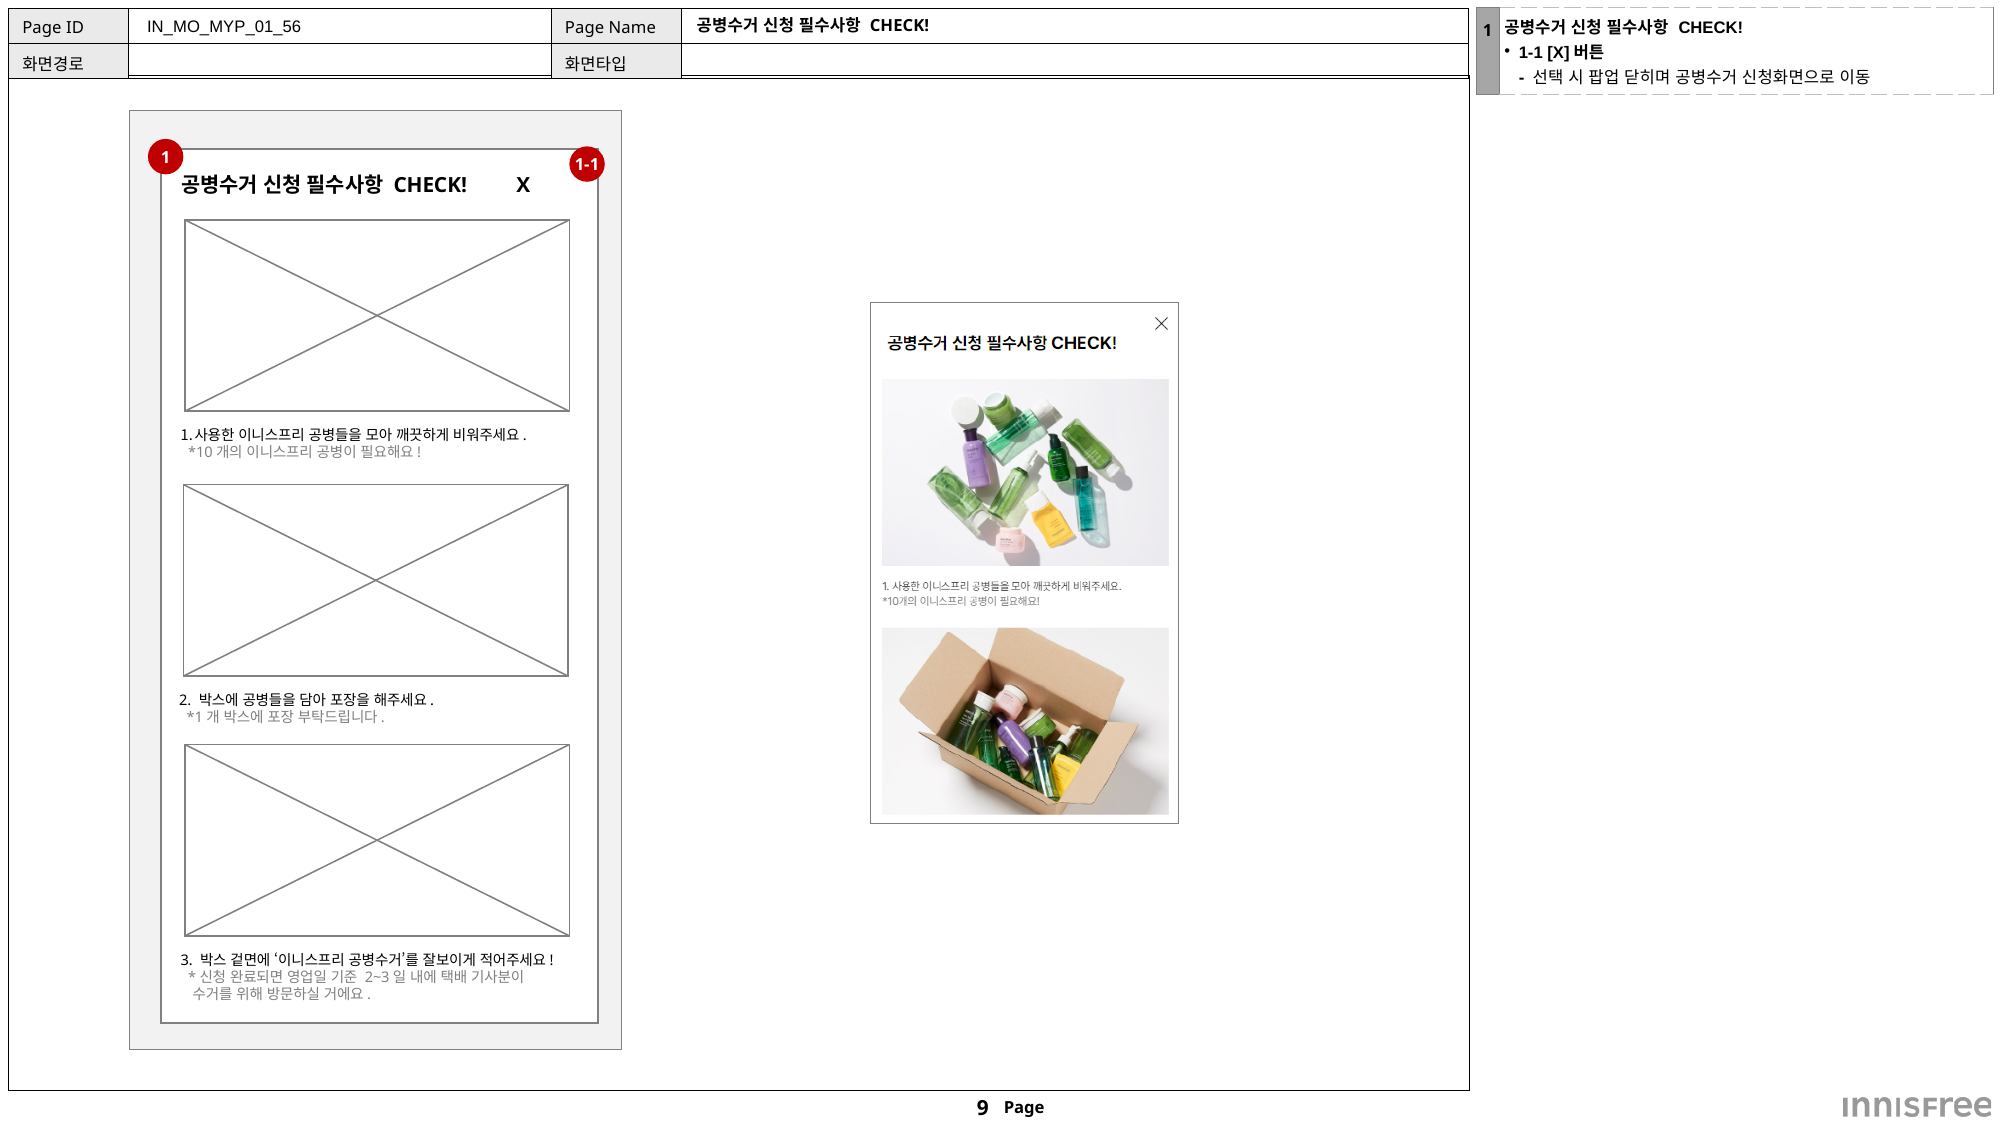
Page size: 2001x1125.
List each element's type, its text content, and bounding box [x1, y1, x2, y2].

text_box 3. 박스 겉면에 ‘이니스프리 공병수거’를 잘보이게 적어주세요! *신청 완료되면 영업일 기준 2~3일 내에 택배 기사분이 수거를 위해 방문하실 거에요. [165, 943, 745, 1028]
table_header 공병수거 신청 필수사항 CHECK! 1-1 [X]버튼 - 선택 시 팝업 닫히며 공병수거 신청화면으로 이동 [1500, 7, 1993, 94]
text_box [184, 744, 570, 936]
text_box 공병수거 신청 필수사항 CHECK! X [166, 164, 598, 204]
text_box 2. 박스에 공병들을 담아 포장을 해주세요. *1개 박스에 포장 부탁드립니다. [164, 683, 744, 751]
text_box [160, 174, 599, 1024]
text_box [182, 148, 577, 164]
picture [869, 302, 1179, 824]
table_header 1 [1477, 8, 1499, 94]
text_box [184, 219, 570, 412]
text_box 사용한 이니스프리 공병들을 모아 깨끗하게 비워주세요. *10개의 이니스프리 공병이 필요해요! [165, 418, 745, 486]
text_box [183, 484, 568, 676]
picture [1843, 1097, 1992, 1117]
title 공병수거 신청 필수사항 CHECK! [681, 8, 1467, 44]
text_box 1 [147, 138, 184, 175]
subtitle IN_MO_MYP_01_56 [127, 8, 552, 44]
text_box 1-1 [569, 146, 605, 182]
